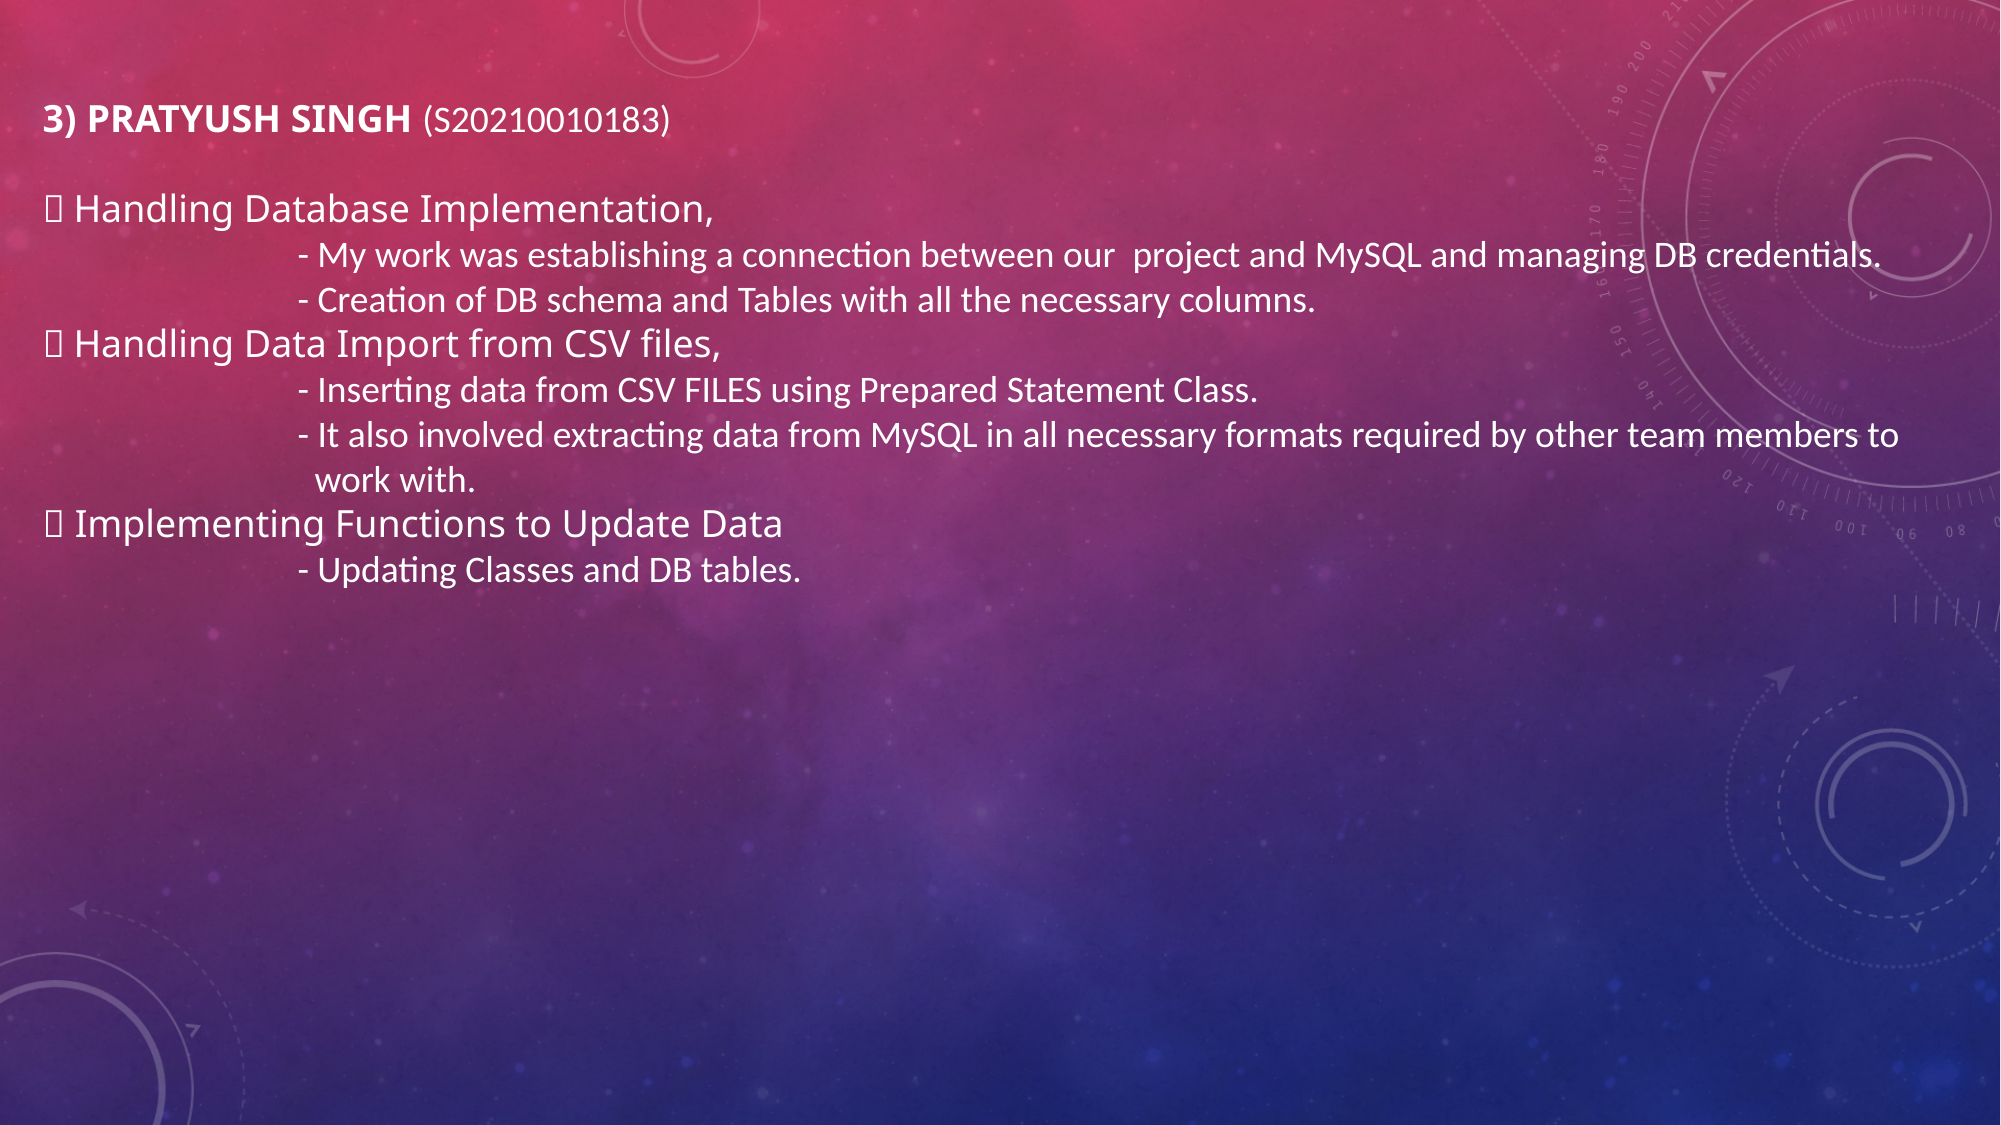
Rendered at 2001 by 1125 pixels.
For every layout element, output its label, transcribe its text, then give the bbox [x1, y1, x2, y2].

text_box 3) PRATYUSH SINGH (S20210010183)  Handling Database Implementation, - My work was establishing a connection between our project and MySQL and managing DB credentials. - Creation of DB schema and Tables with all the necessary columns.  Handling Data Import from CSV files, - Inserting data from CSV FILES using Prepared Statement Class. - It also involved extracting data from MySQL in all necessary formats required by other team members to work with.  Implementing Functions to Update Data - Updating Classes and DB tables. [27, 87, 1980, 597]
picture [0, 0, 2001, 1125]
